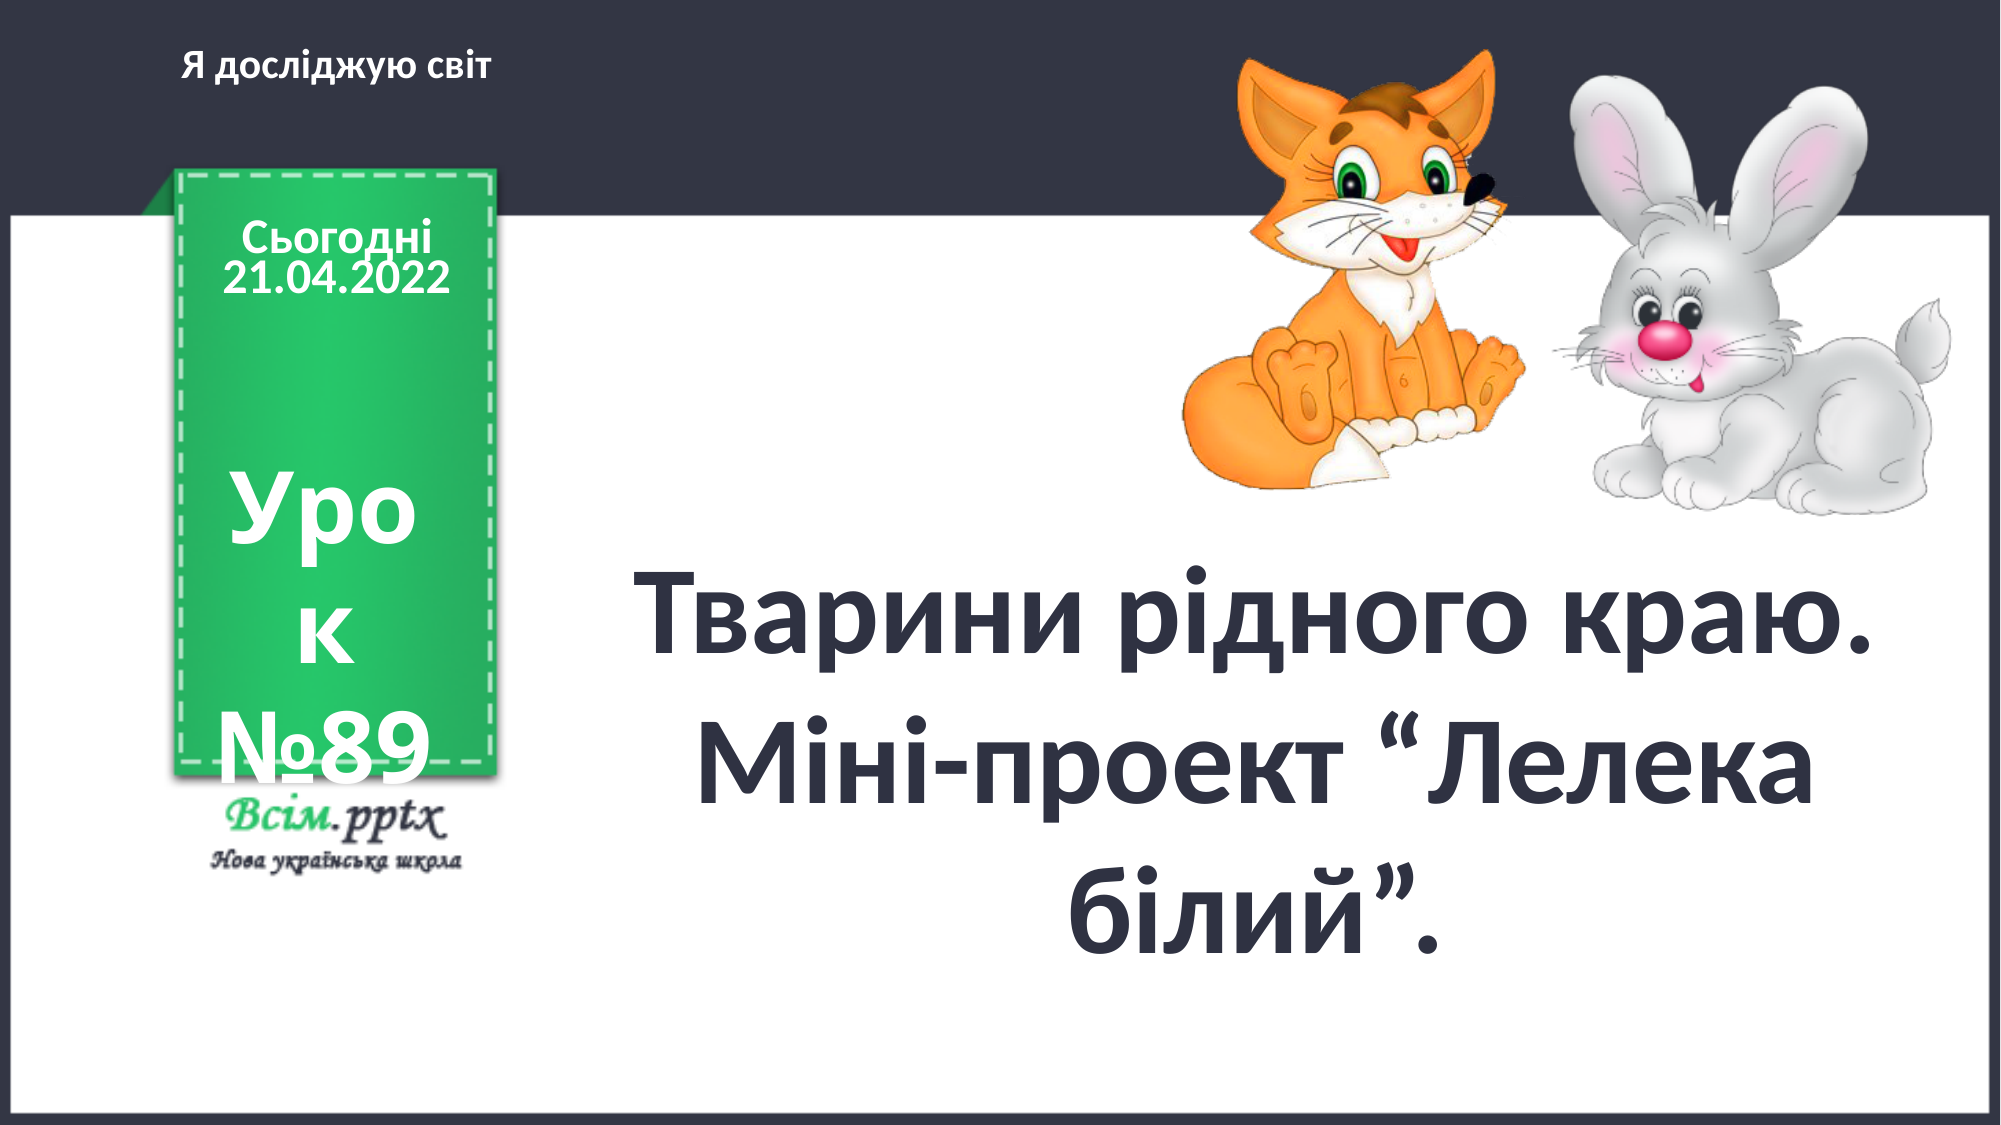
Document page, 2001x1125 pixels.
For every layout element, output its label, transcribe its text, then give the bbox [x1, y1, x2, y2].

text_box Я досліджую світ [139, 29, 534, 94]
text_box Урок №89 [194, 436, 454, 812]
picture [0, 0, 2001, 1125]
text_box Сьогодні [227, 196, 477, 272]
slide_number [206, 272, 467, 334]
text_box Тварини рідного краю. Міні-проект “Лелека білий”. [607, 520, 1904, 986]
